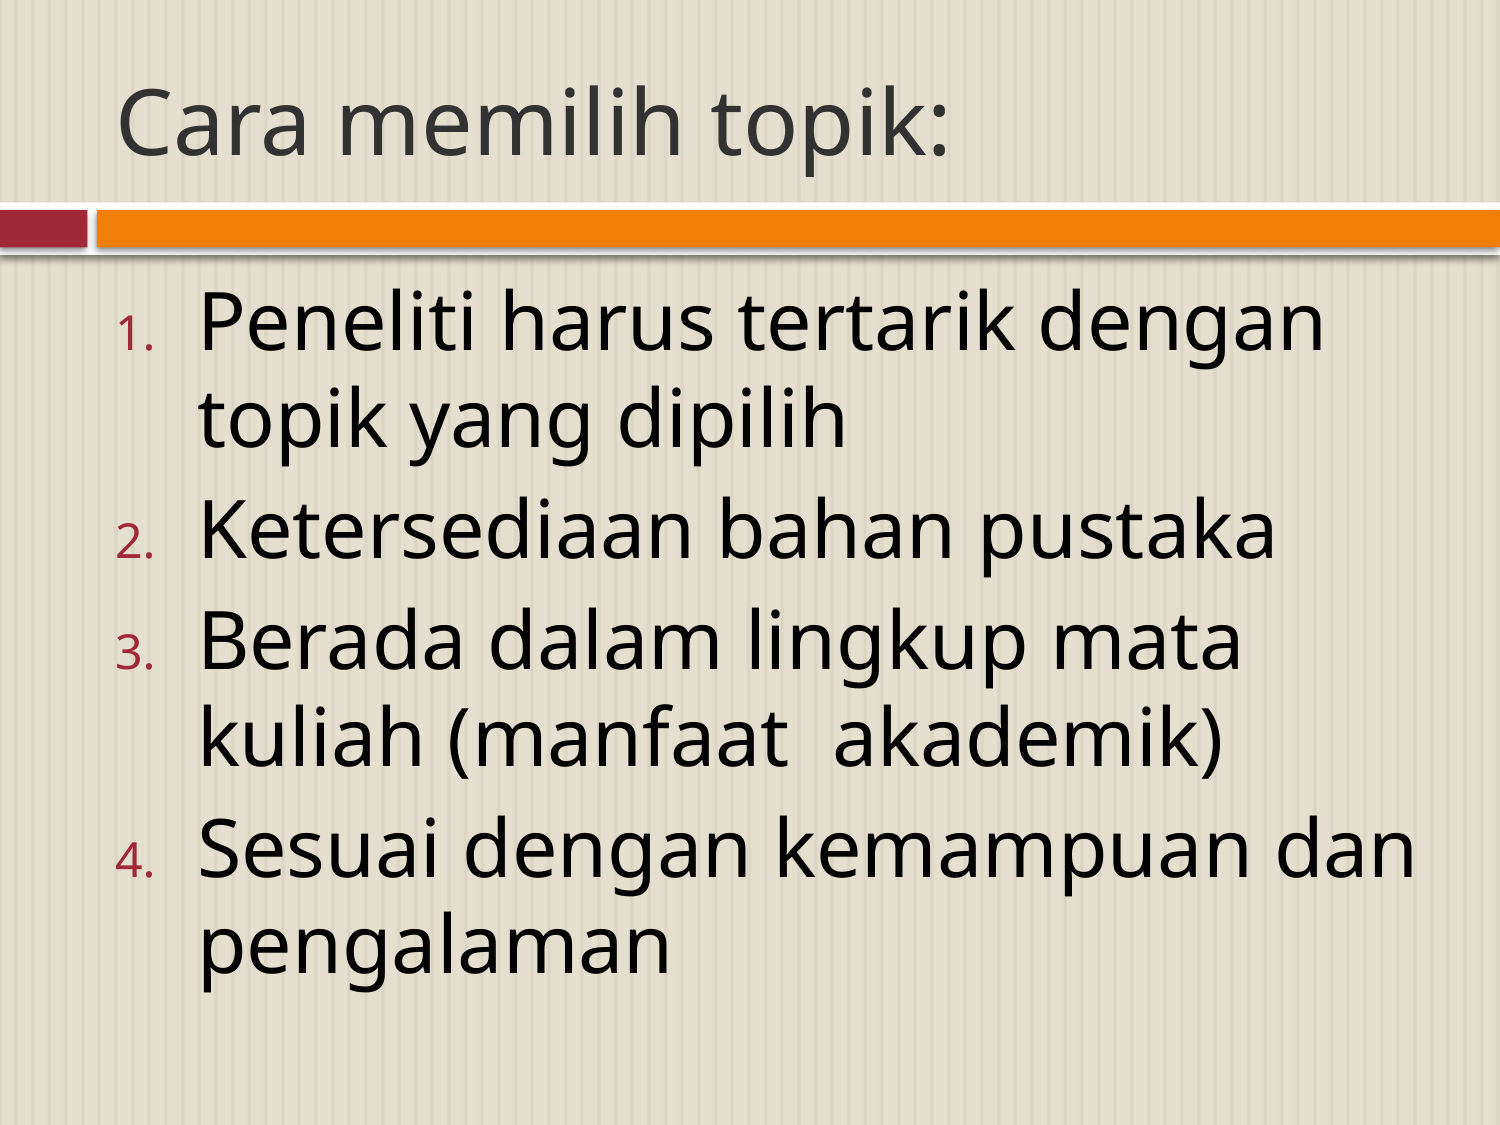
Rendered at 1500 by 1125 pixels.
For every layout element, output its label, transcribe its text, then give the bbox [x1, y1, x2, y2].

title Cara memilih topik: [100, 37, 1438, 200]
list Peneliti harus tertarik dengan topik yang dipilih Ketersediaan bahan pustaka Berada dalam lingkup mata kuliah (manfaat akademik) Sesuai dengan kemampuan dan pengalaman [100, 262, 1438, 1000]
